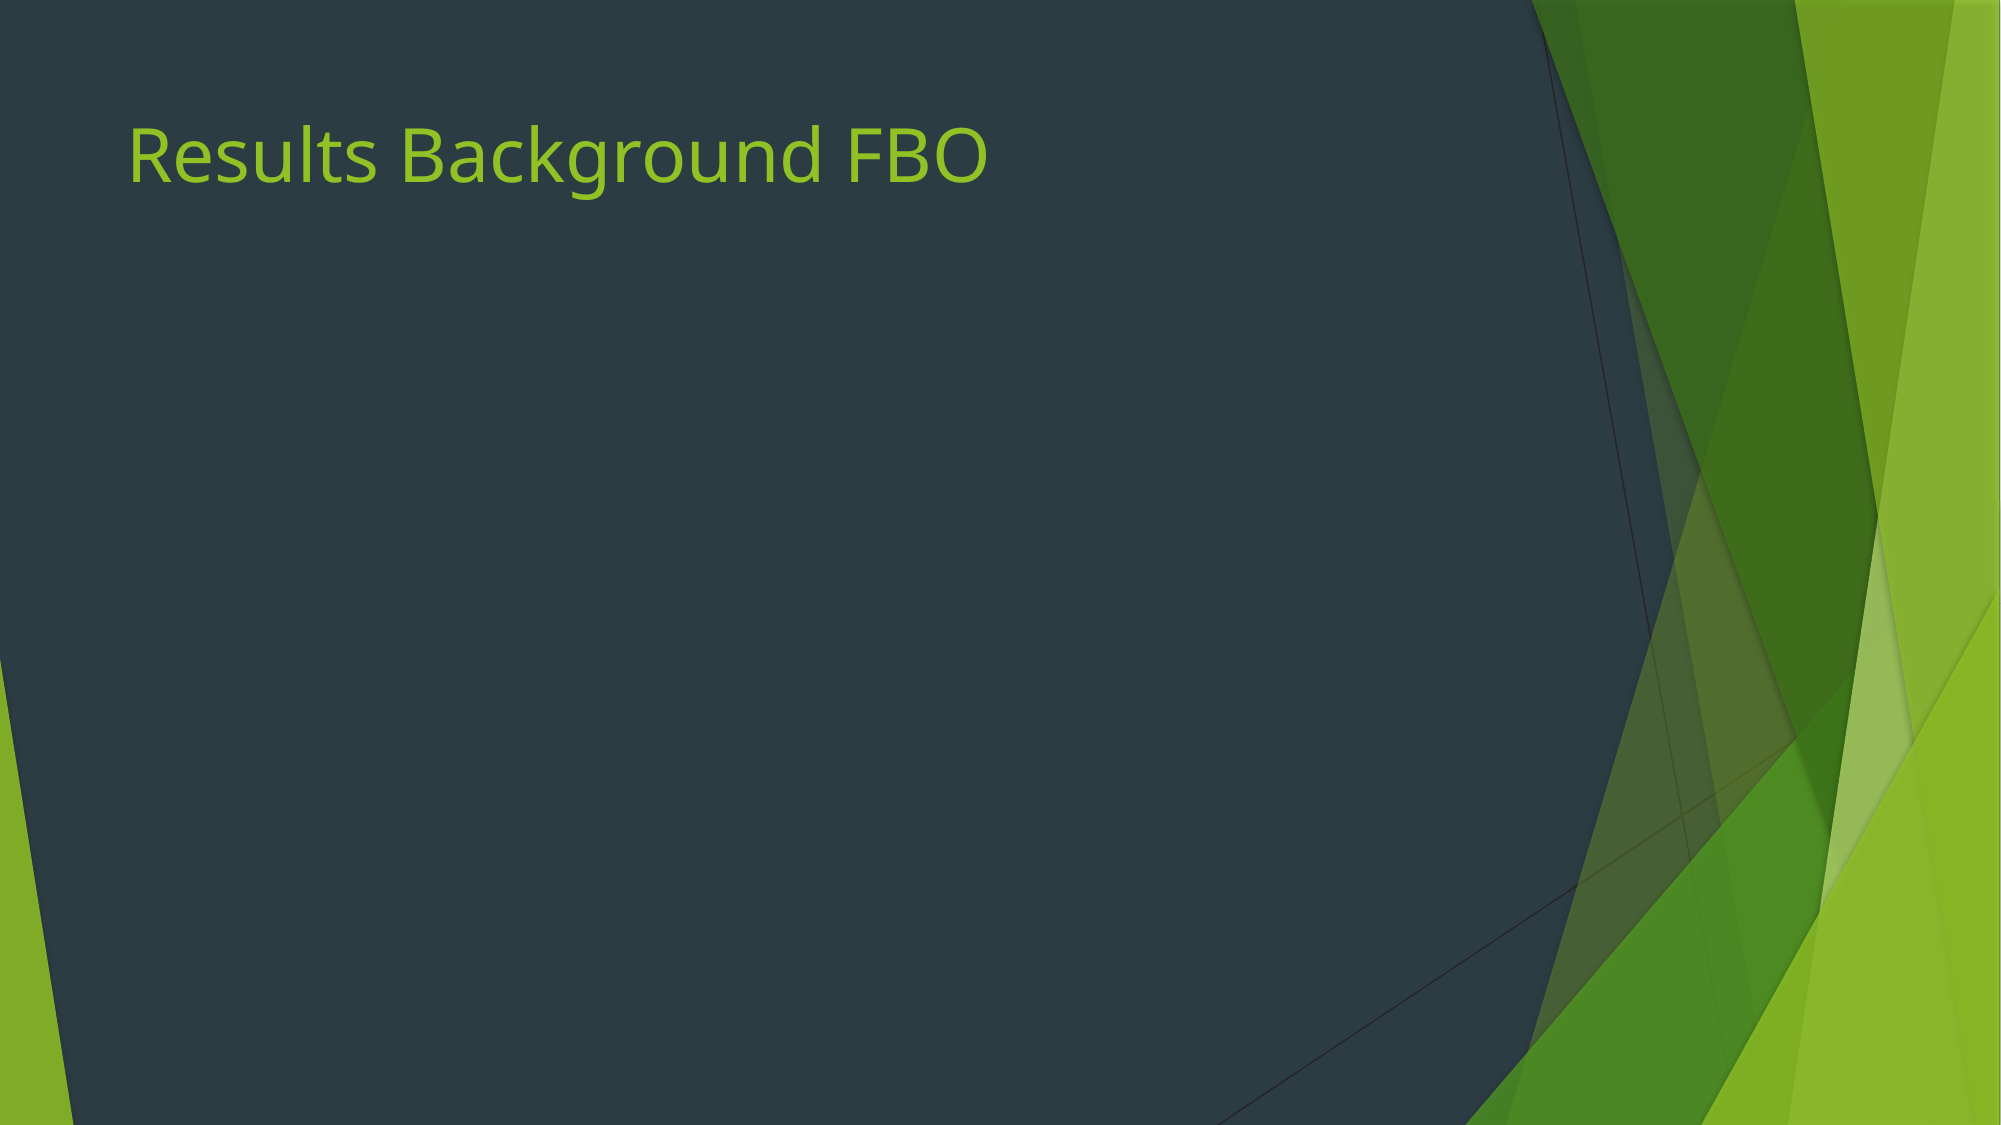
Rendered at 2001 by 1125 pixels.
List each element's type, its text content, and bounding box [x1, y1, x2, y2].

title Results Background FBO [111, 99, 1522, 317]
